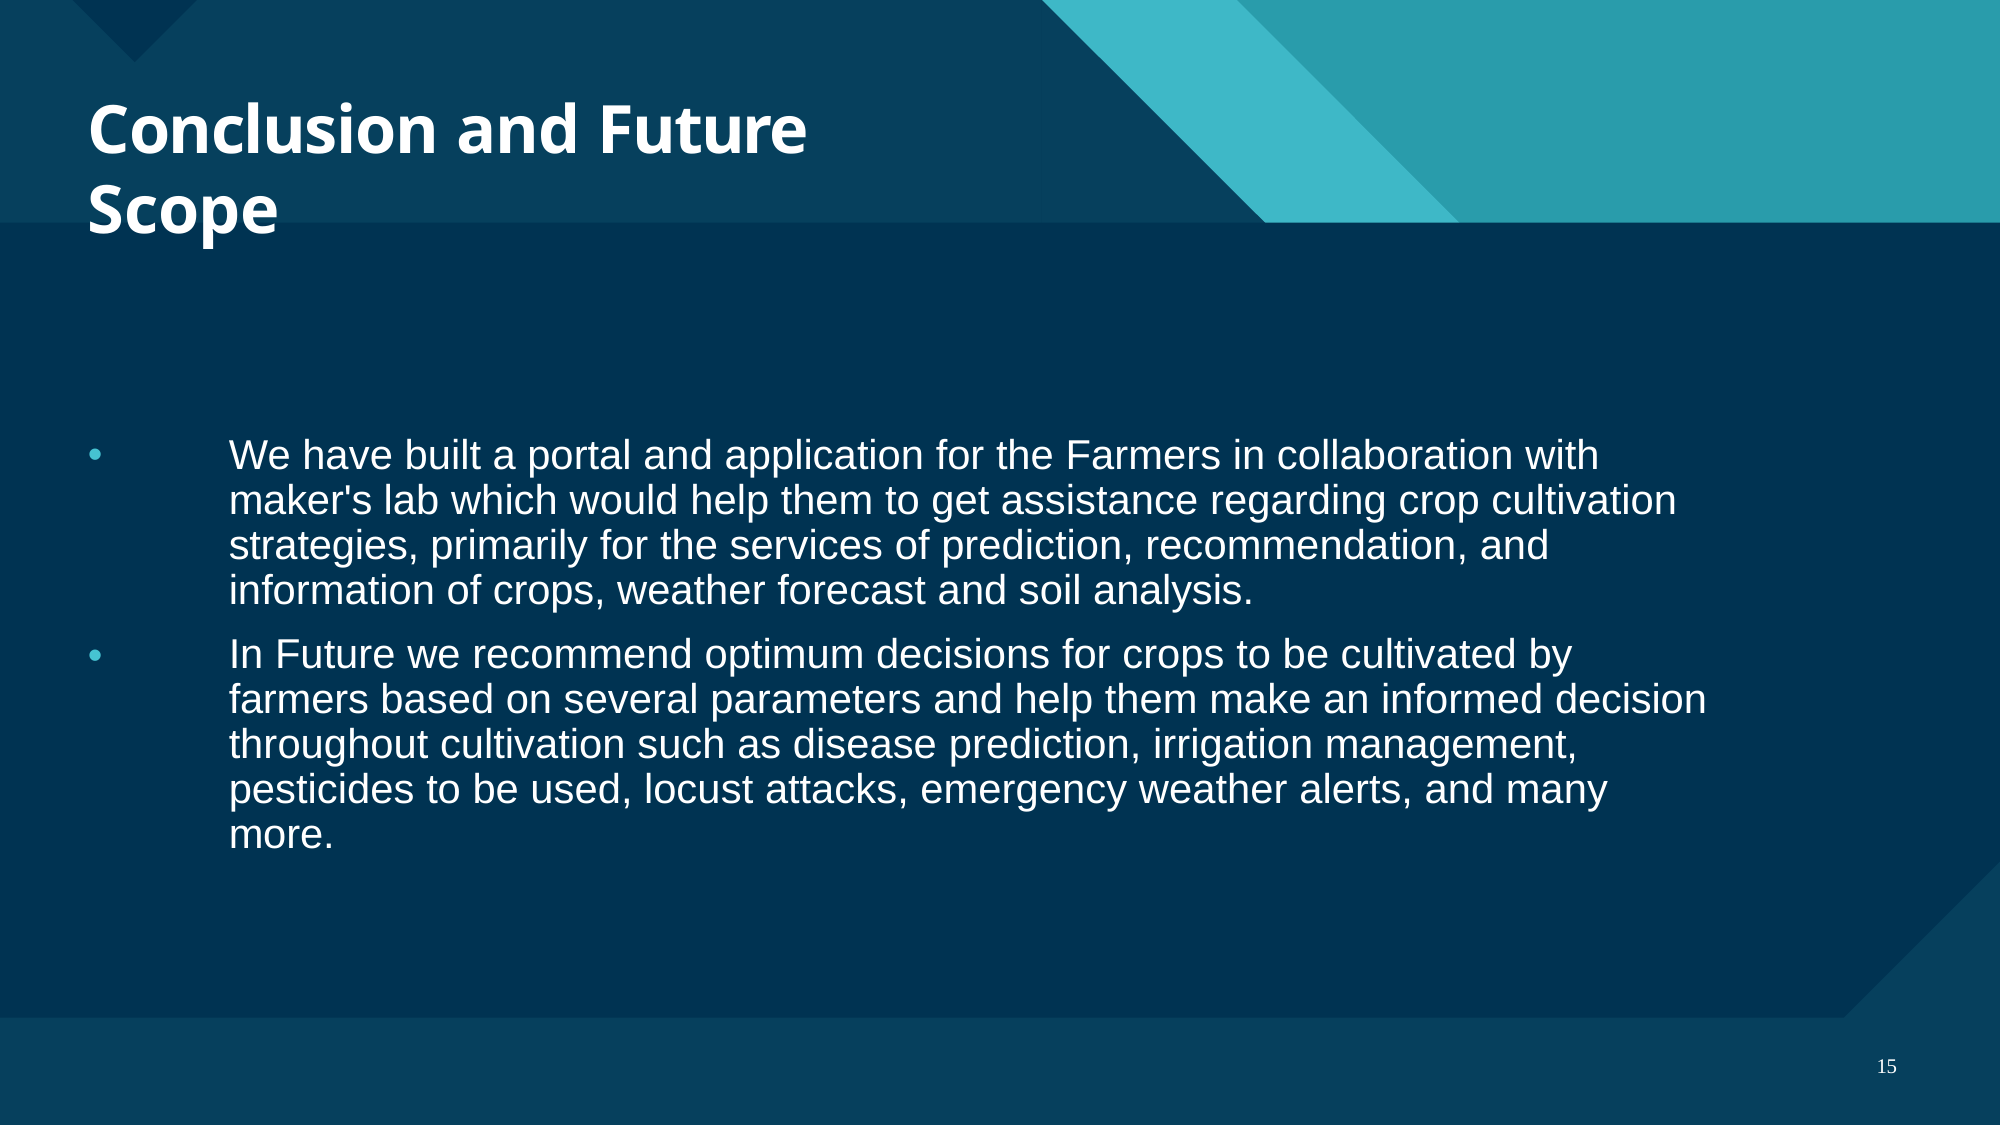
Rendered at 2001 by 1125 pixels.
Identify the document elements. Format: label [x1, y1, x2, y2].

text_box [0, 0, 2000, 1125]
